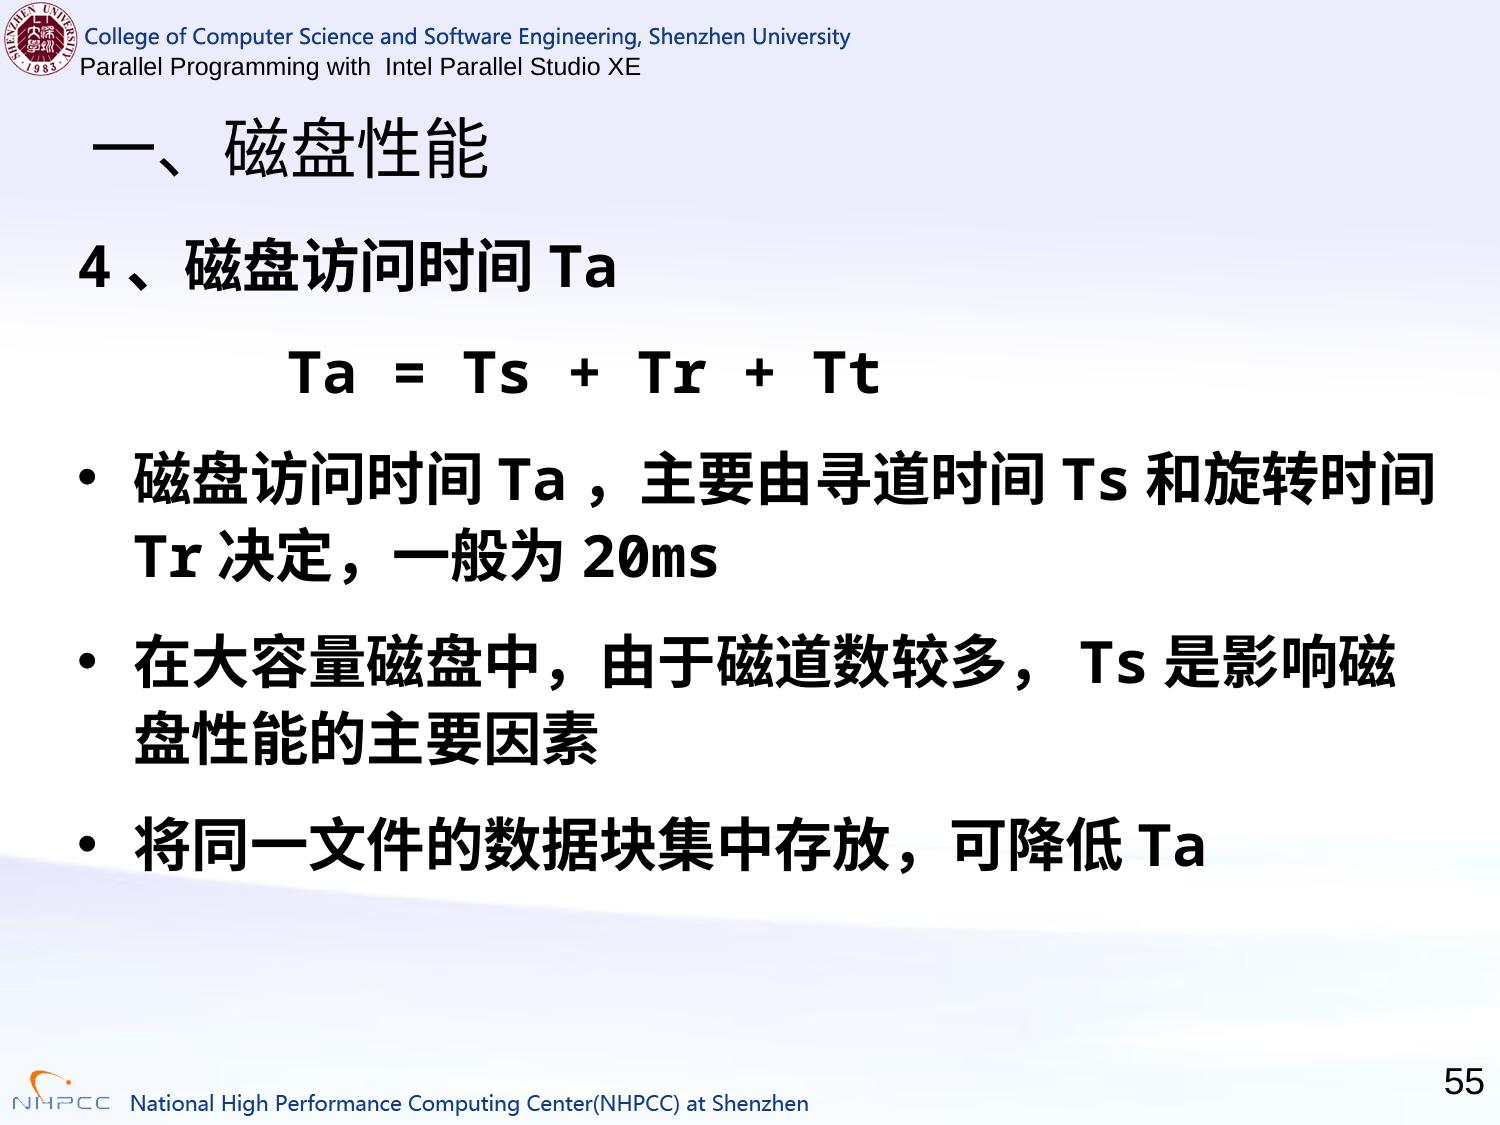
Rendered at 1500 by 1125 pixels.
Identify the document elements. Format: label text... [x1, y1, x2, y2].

list 4、磁盘访问时间Ta Ta = Ts + Tr + Tt 磁盘访问时间Ta，主要由寻道时间Ts和旋转时间Tr决定，一般为20ms 在大容量磁盘中，由于磁道数较多，Ts是影响磁盘性能的主要因素 将同一文件的数据块集中存放，可降低Ta [62, 215, 1463, 916]
title 一、磁盘性能 [75, 90, 838, 203]
picture [0, 0, 1500, 1125]
text_box 55 [1400, 1049, 1500, 1110]
